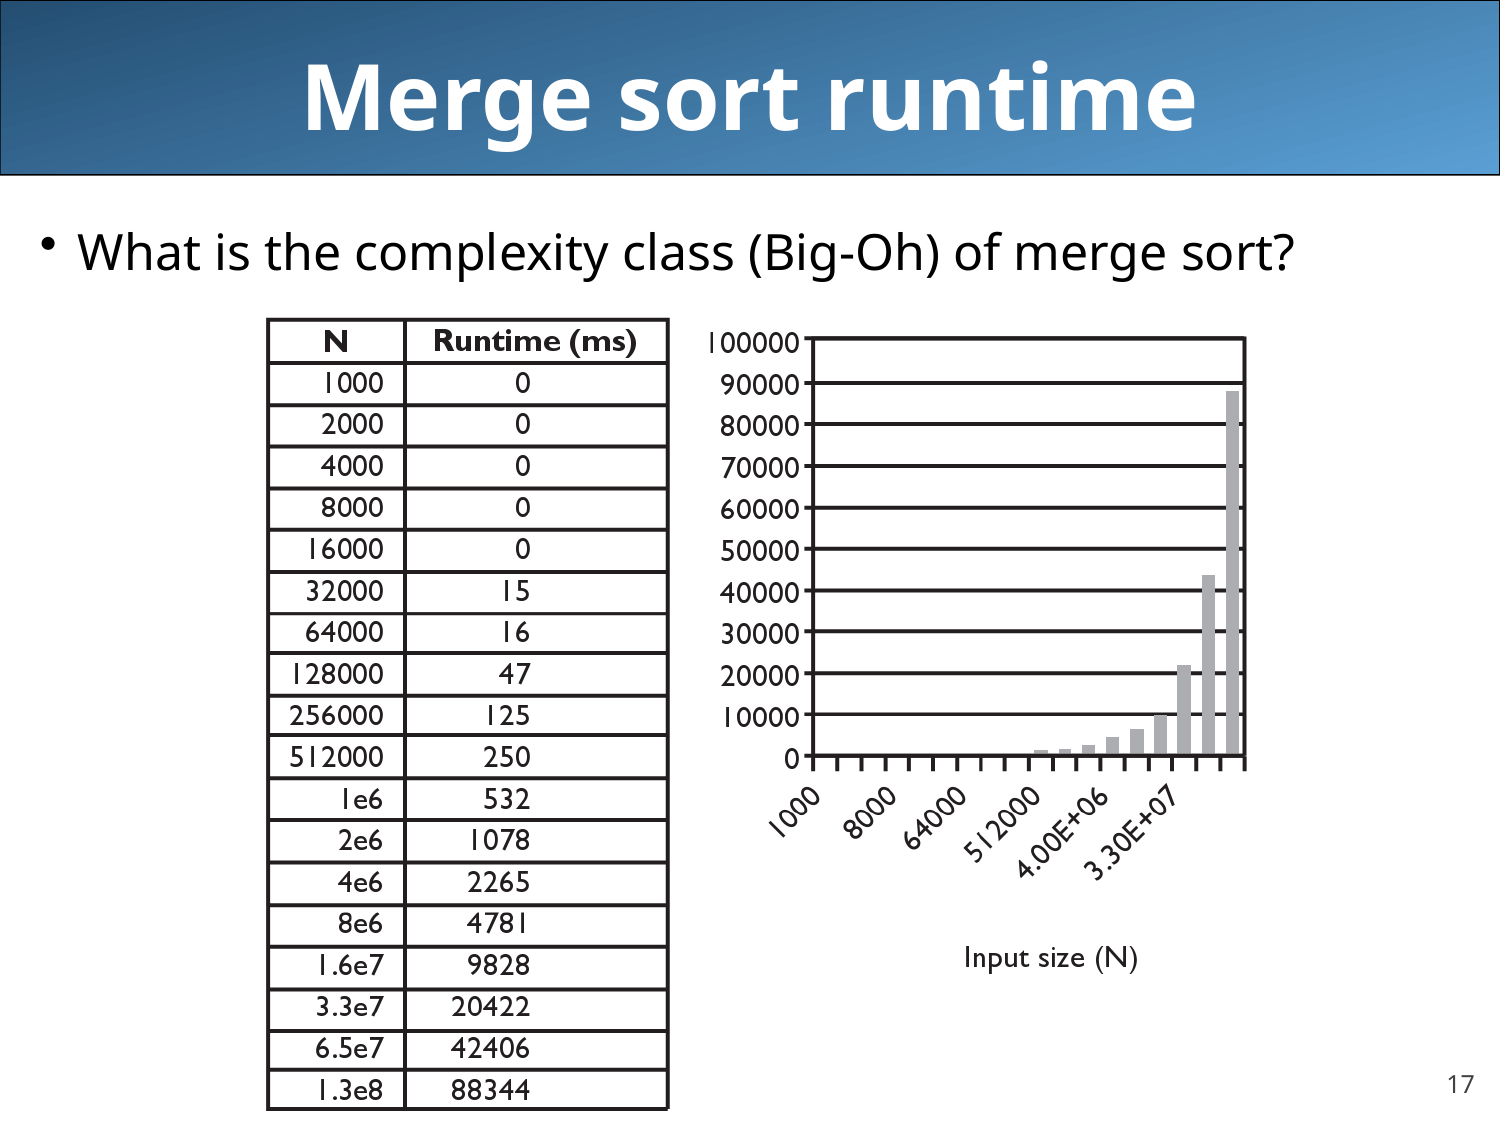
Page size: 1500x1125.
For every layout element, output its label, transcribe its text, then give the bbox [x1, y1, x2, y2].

list What is the complexity class (Big-Oh) of merge sort? [24, 212, 1500, 1063]
title Merge sort runtime [75, 0, 1425, 188]
picture [262, 312, 1248, 1113]
